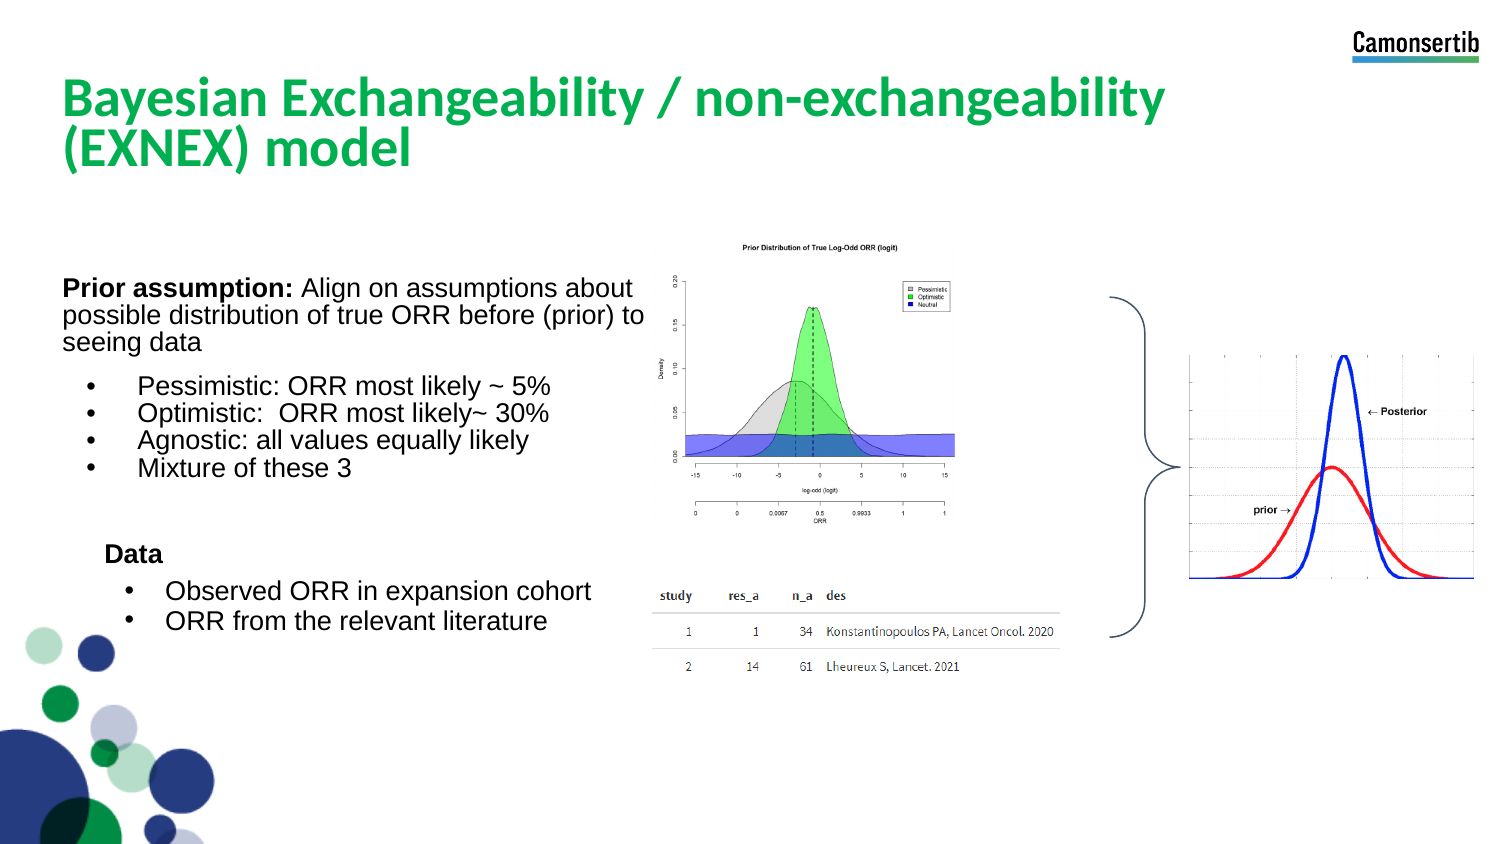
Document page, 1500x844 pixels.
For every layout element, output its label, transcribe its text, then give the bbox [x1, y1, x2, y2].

text_box Data Observed ORR in expansion cohort ORR from the relevant literature [37, 524, 653, 651]
title Bayesian Exchangeability / non-exchangeability (EXNEX) model [51, 44, 1346, 208]
picture [0, 0, 1500, 844]
list Prior assumption: Align on assumptions about possible distribution of true ORR before (prior) to seeing data Pessimistic: ORR most likely ~ 5% Optimistic: ORR most likely~ 30% Agnostic: all values equally likely Mixture of these 3 [51, 270, 647, 491]
text_box [1109, 297, 1181, 638]
